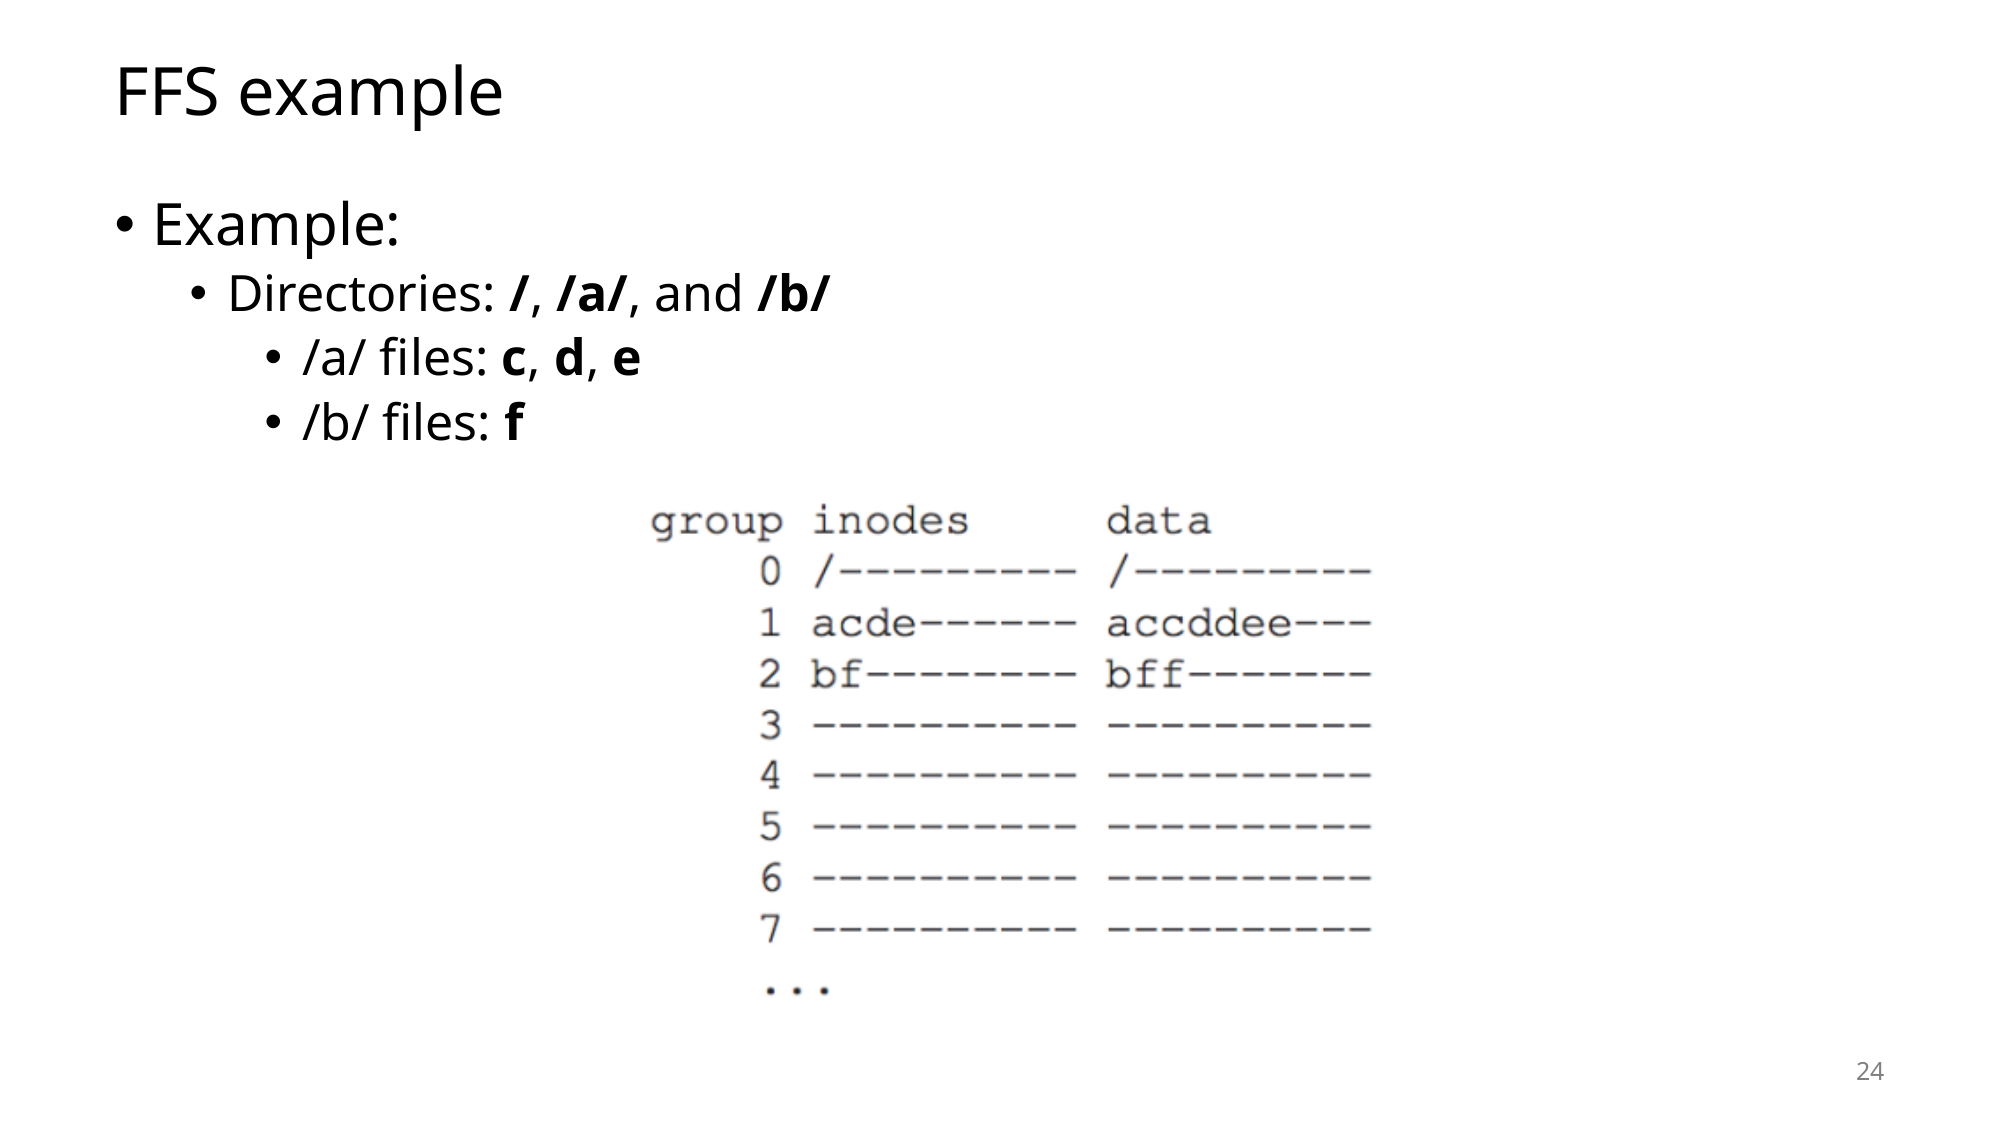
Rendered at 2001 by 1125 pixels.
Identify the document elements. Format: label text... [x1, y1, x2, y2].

title FFS example [99, 37, 1900, 150]
picture [603, 497, 1396, 1013]
slide_number 24 [1749, 1042, 1900, 1103]
list Example: Directories: /, /a/, and /b/ /a/ files: c, d, e /b/ files: f [99, 187, 1900, 1013]
